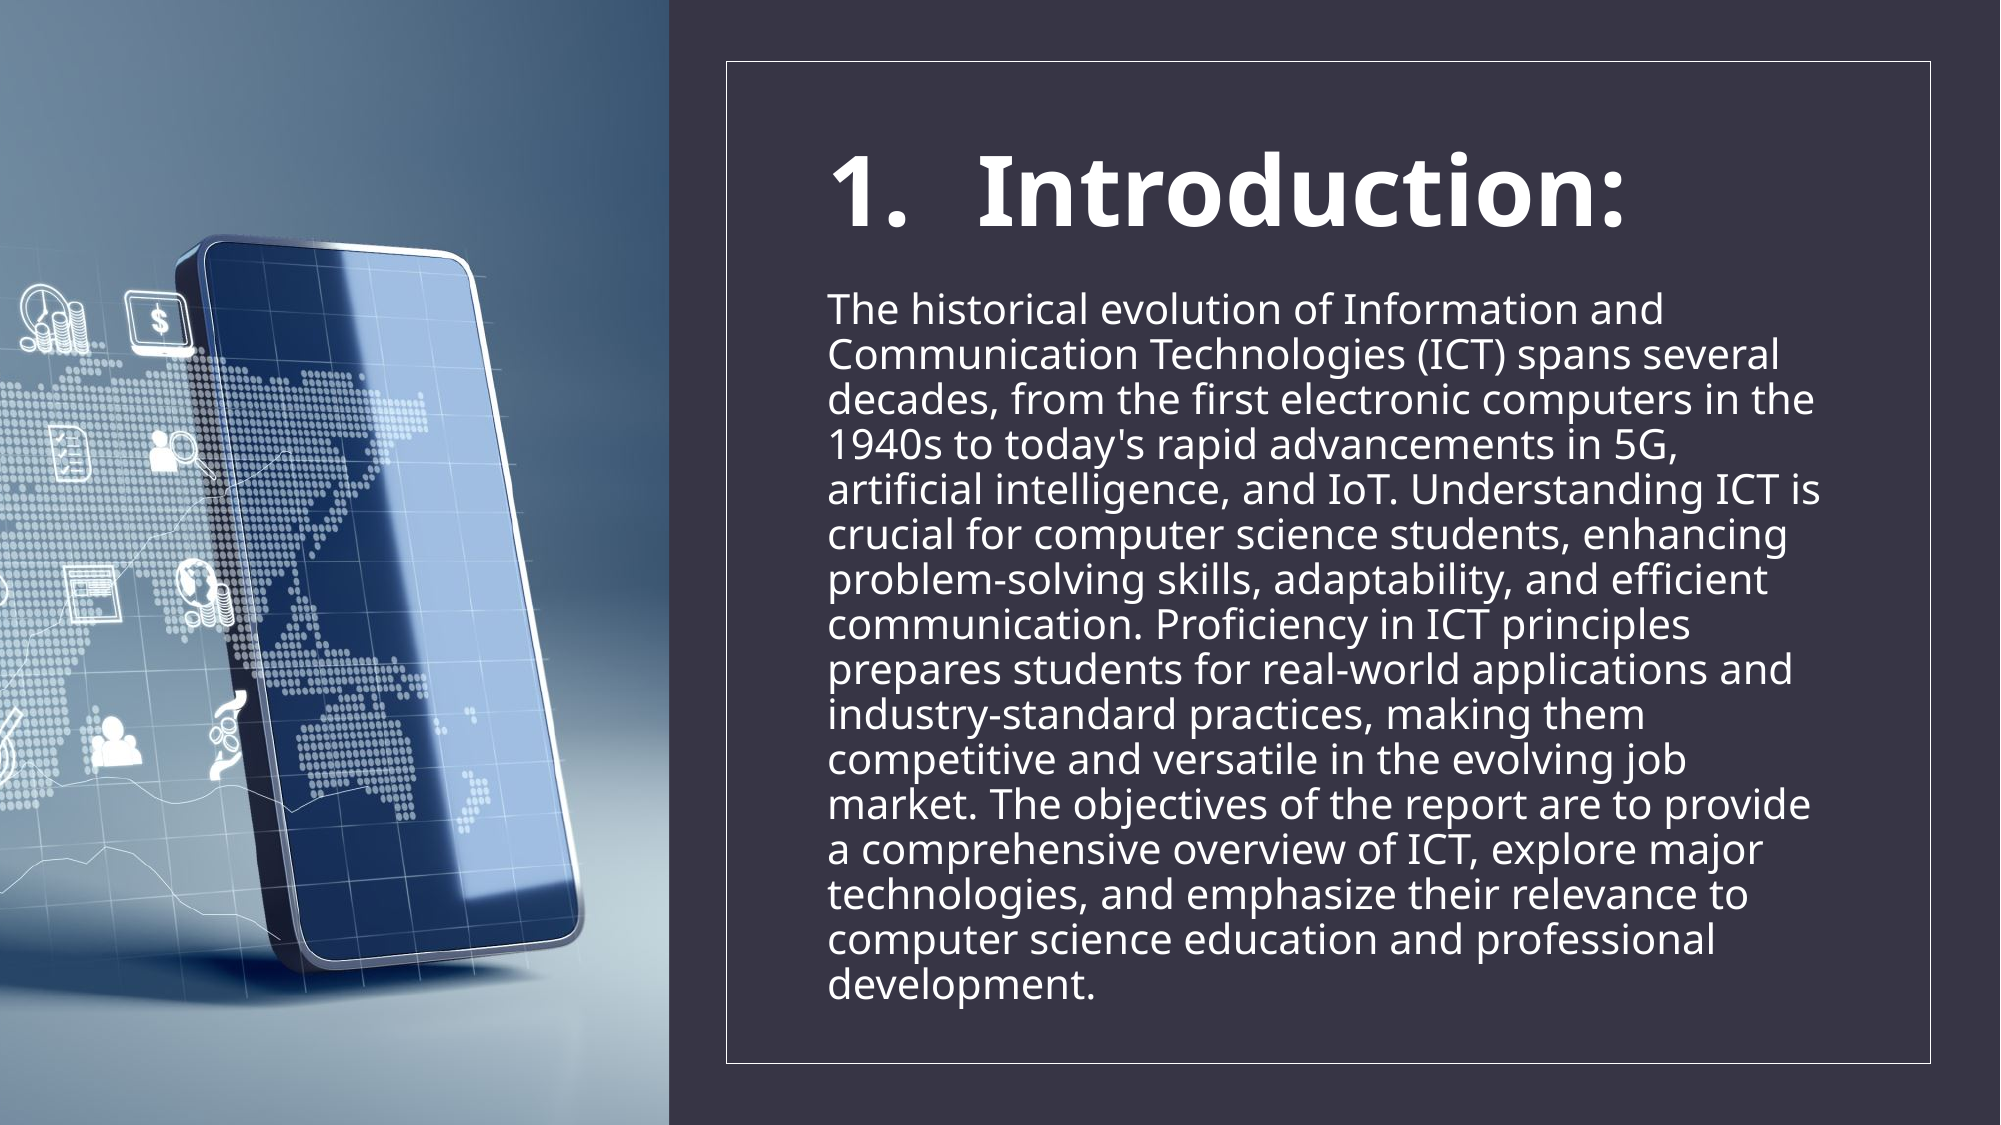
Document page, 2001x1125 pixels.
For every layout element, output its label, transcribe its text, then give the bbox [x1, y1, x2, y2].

text_box [725, 60, 1931, 1064]
title Introduction: [812, 51, 1843, 280]
list The historical evolution of Information and Communication Technologies (ICT) spans several decades, from the first electronic computers in the 1940s to today's rapid advancements in 5G, artificial intelligence, and IoT. Understanding ICT is crucial for computer science students, enhancing problem-solving skills, adaptability, and efficient communication. Proficiency in ICT principles prepares students for real-world applications and industry-standard practices, making them competitive and versatile in the evolving job market. The objectives of the report are to provide a comprehensive overview of ICT, explore major technologies, and emphasize their relevance to computer science education and professional development. [812, 280, 1843, 953]
picture [0, 0, 670, 1125]
text_box [674, 0, 2000, 1125]
